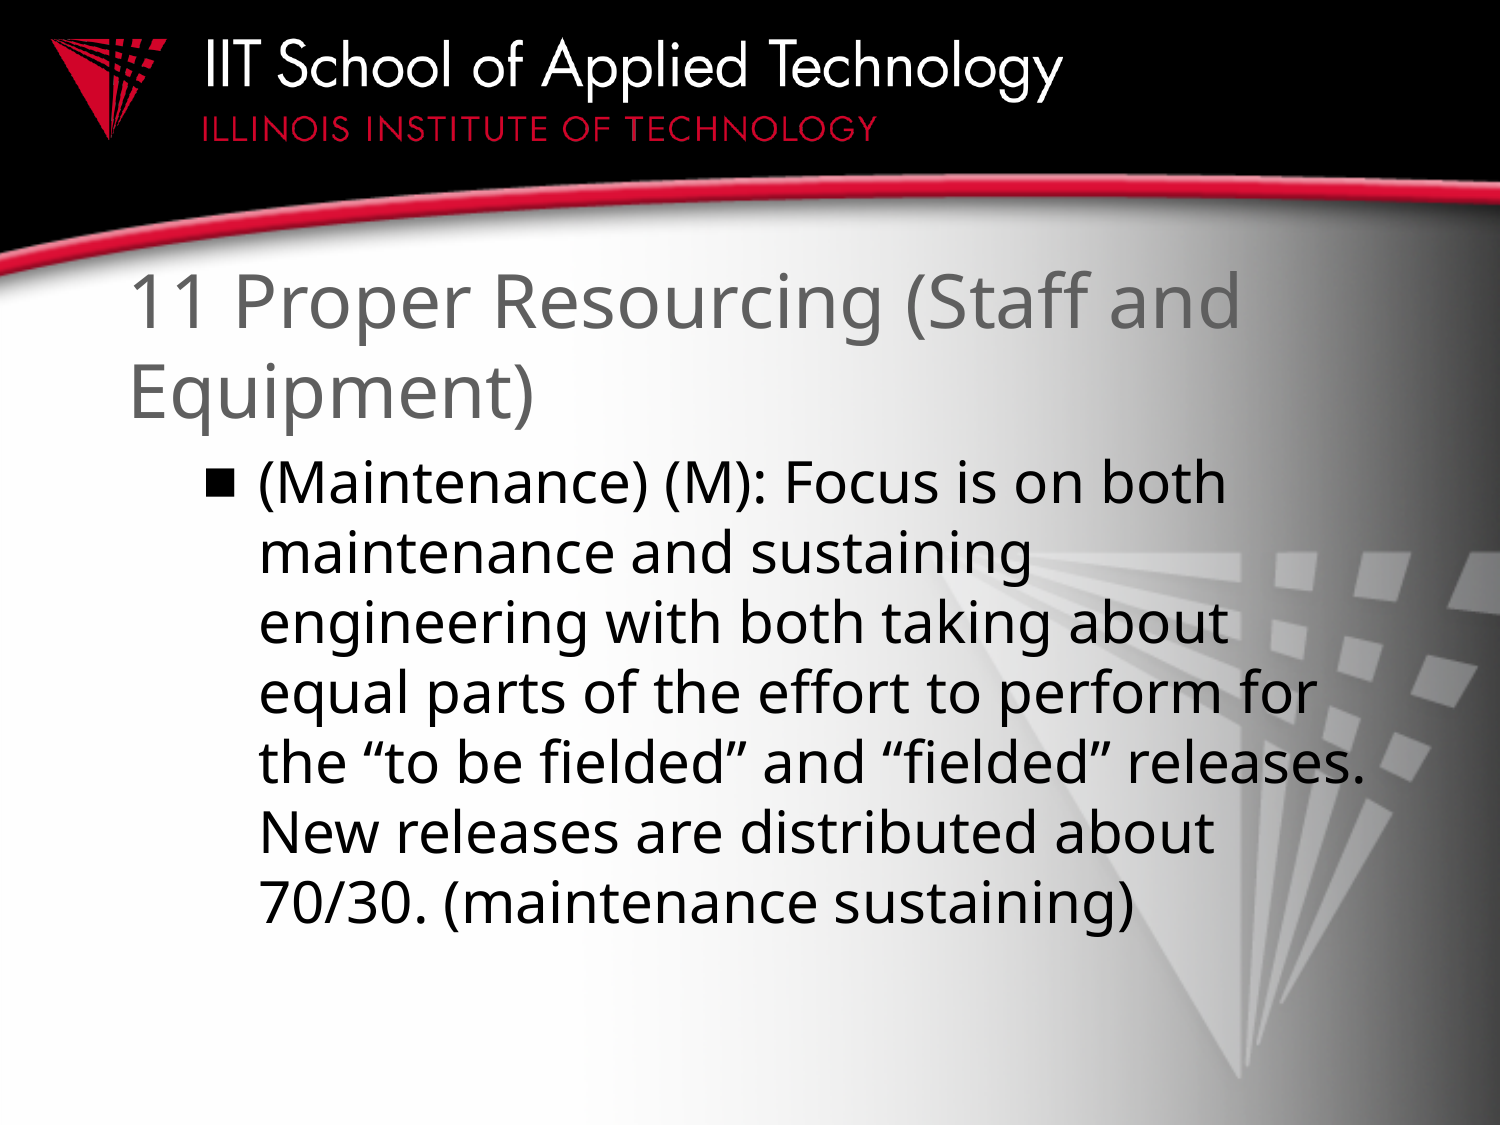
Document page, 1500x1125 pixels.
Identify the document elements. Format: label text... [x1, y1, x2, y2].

title 11 Proper Resourcing (Staff and Equipment) [112, 249, 1388, 437]
picture [0, 0, 1500, 1125]
list (Maintenance) (M): Focus is on both maintenance and sustaining engineering with both taking about equal parts of the effort to perform for the “to be fielded” and “fielded” releases. New releases are distributed about 70/30. (maintenance sustaining) [112, 437, 1388, 1088]
